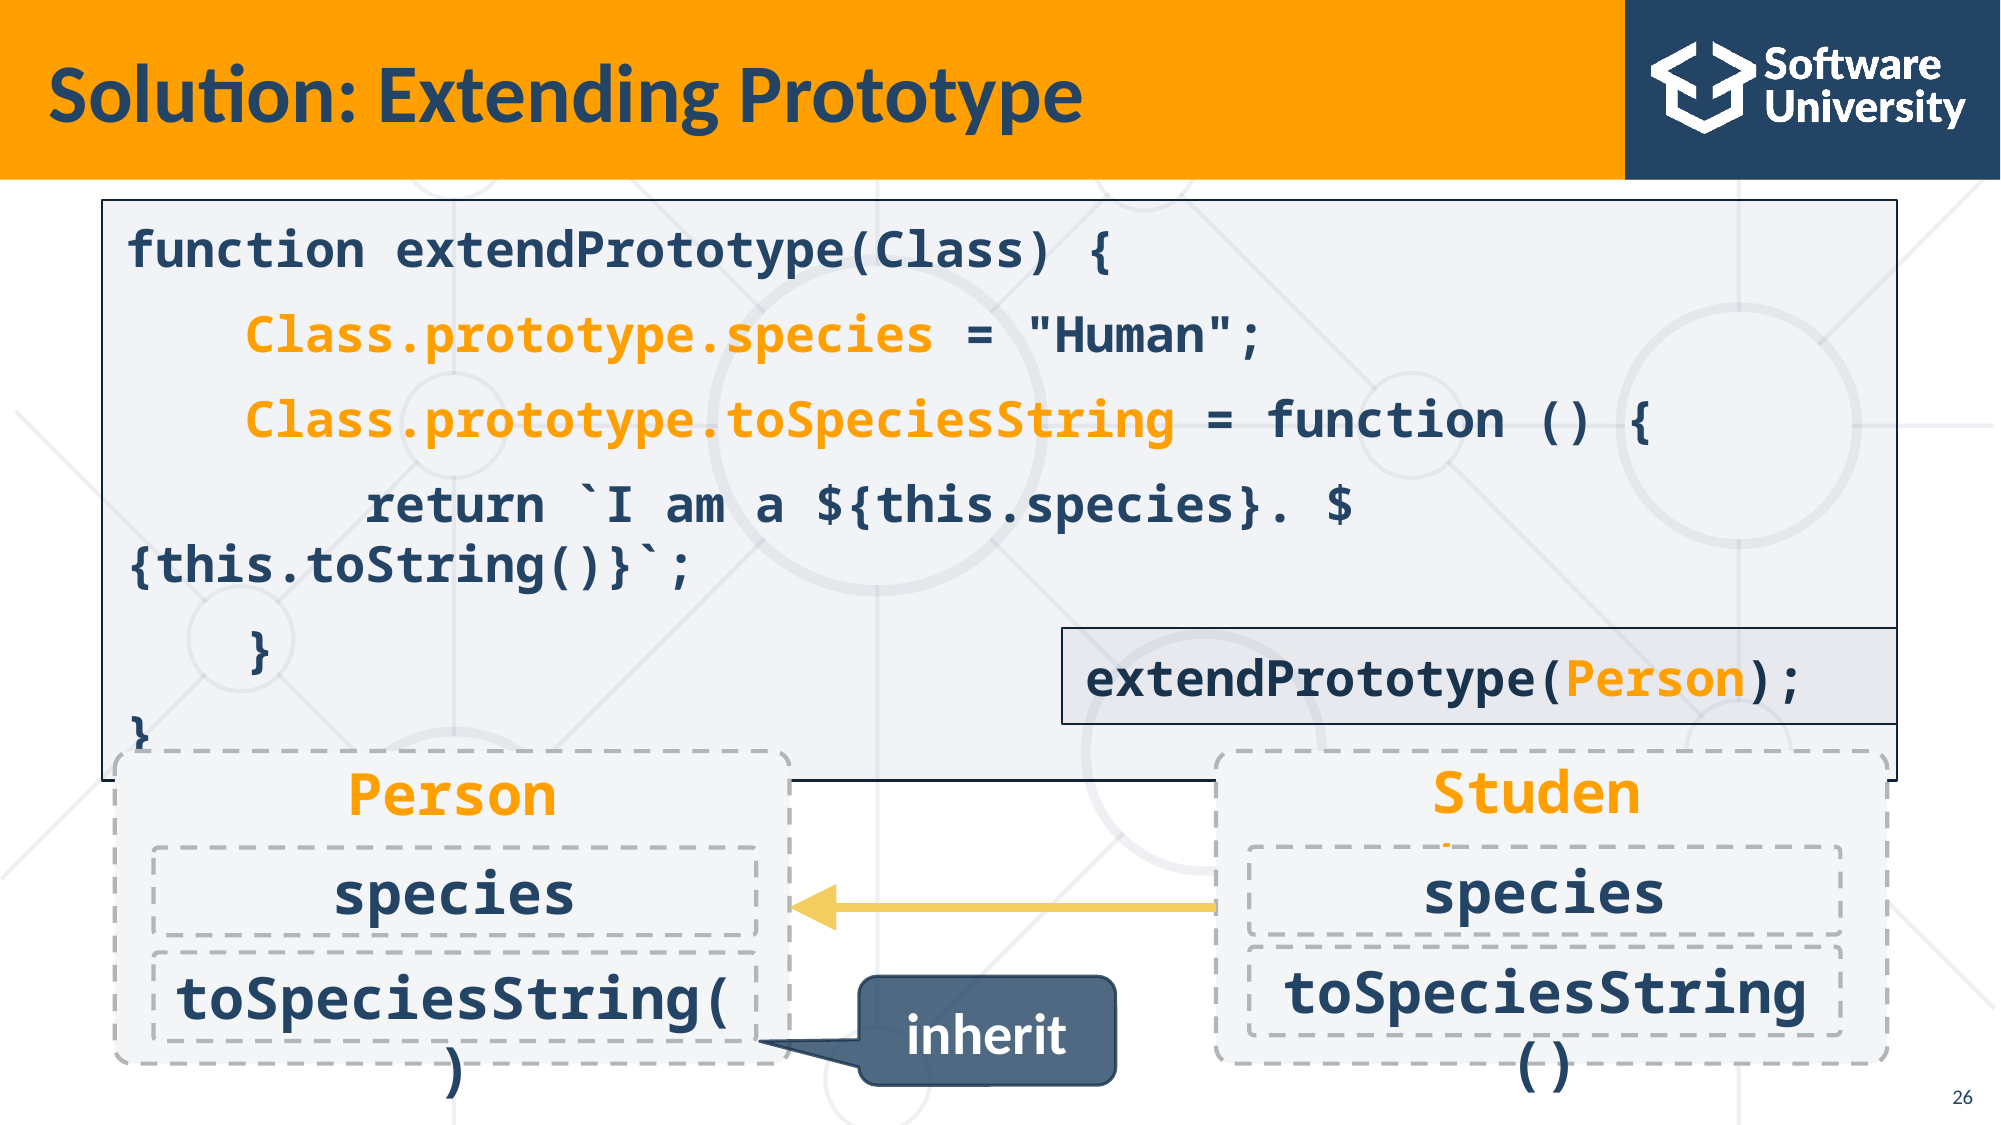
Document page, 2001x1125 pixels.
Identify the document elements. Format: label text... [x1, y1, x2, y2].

text_box [112, 748, 792, 1066]
picture [1651, 41, 1966, 134]
text_box [1213, 748, 1890, 1066]
slide_number 26 [1927, 1067, 1989, 1117]
text_box species [1247, 844, 1843, 937]
text_box function extendPrototype(Class) { Class.prototype.species = "Human"; Class.prototype.toSpeciesString = function () { return `I am a ${this.species}. ${this.toString()}`; } } [102, 199, 1898, 781]
text_box inherit [757, 974, 1118, 1088]
text_box Person [332, 749, 572, 835]
text_box species [151, 845, 759, 938]
title Solution: Extending Prototype [31, 16, 1625, 162]
text_box Student [1416, 748, 1674, 834]
text_box extendPrototype(Person); [1062, 628, 1898, 724]
text_box toSpeciesString() [1247, 944, 1843, 1038]
text_box toSpeciesString() [151, 950, 759, 1044]
